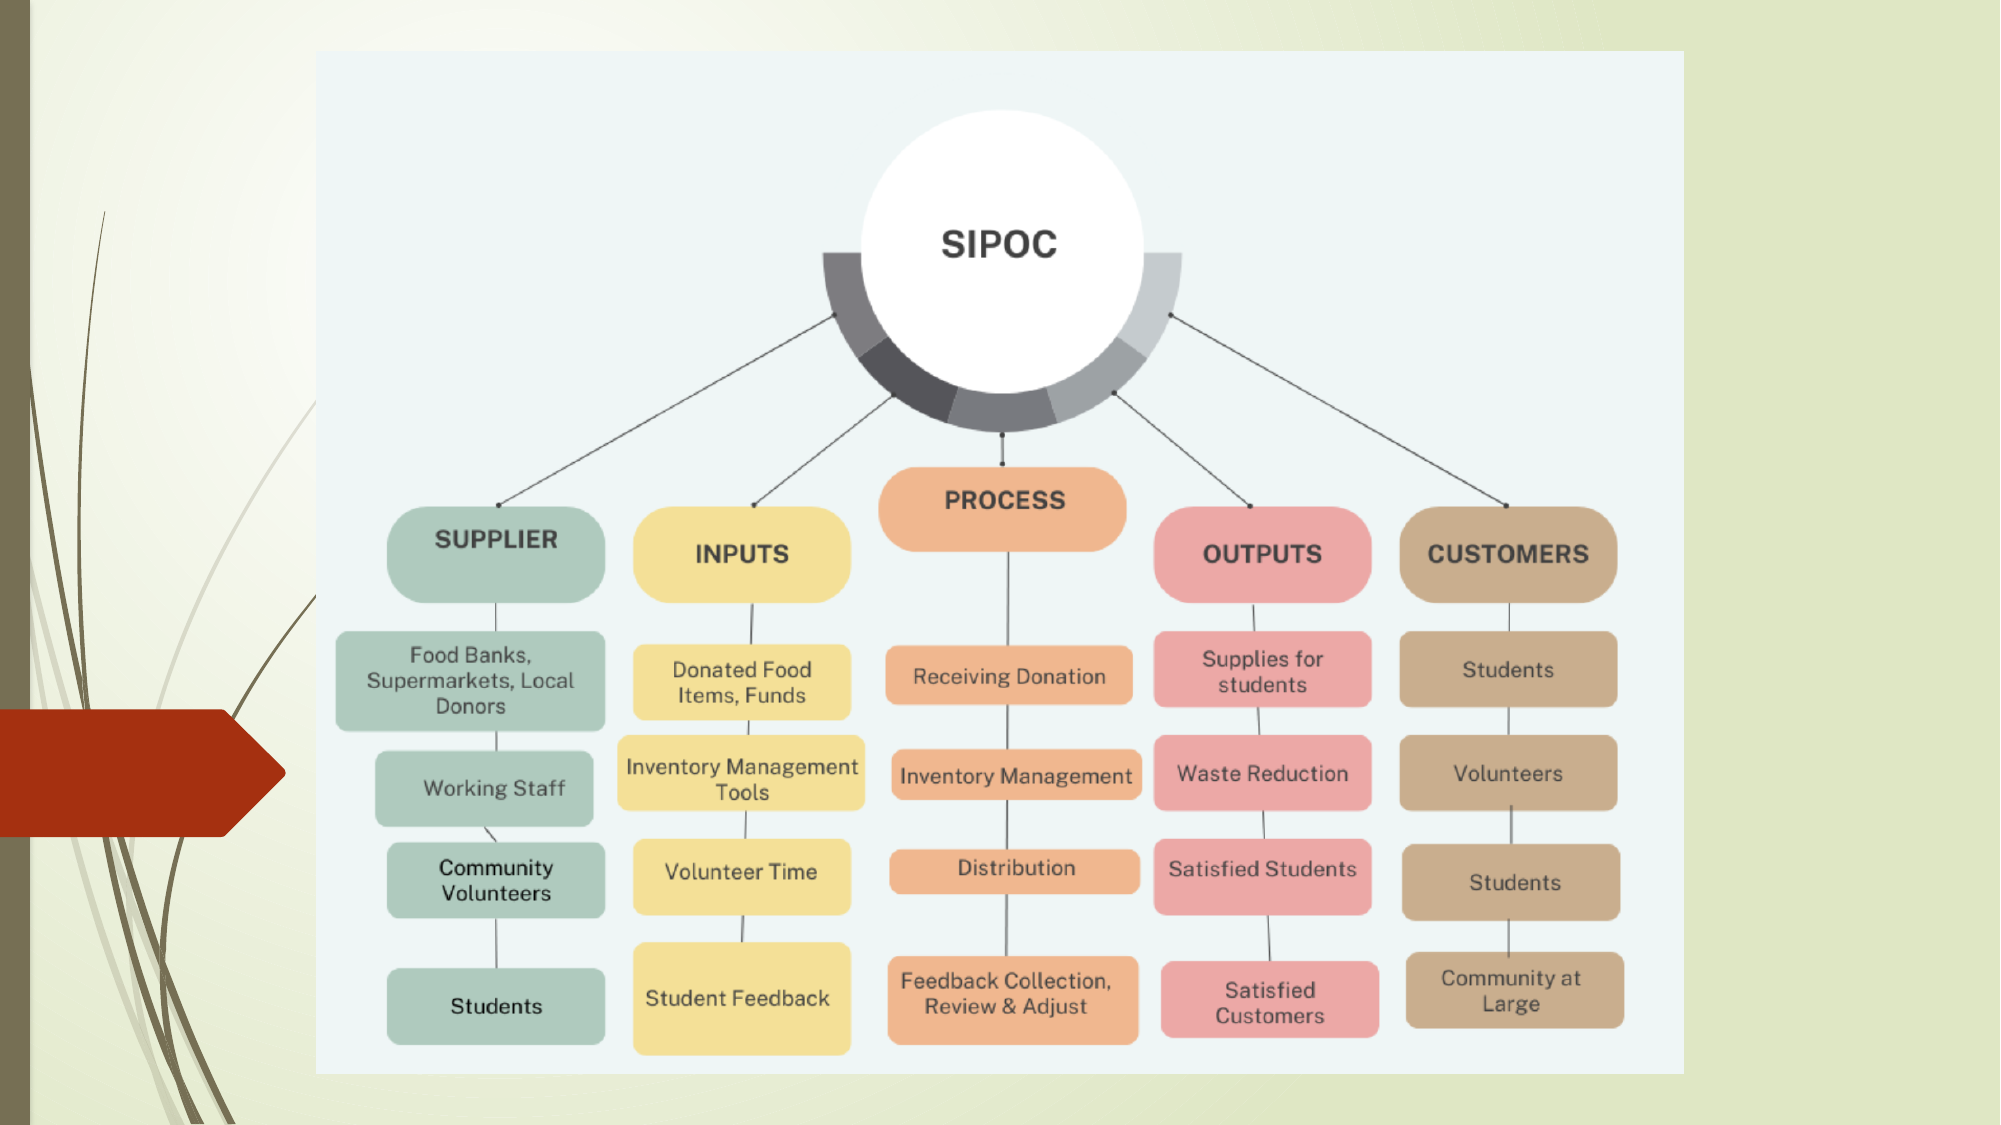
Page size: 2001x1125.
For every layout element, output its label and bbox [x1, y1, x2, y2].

picture [316, 51, 1684, 1074]
